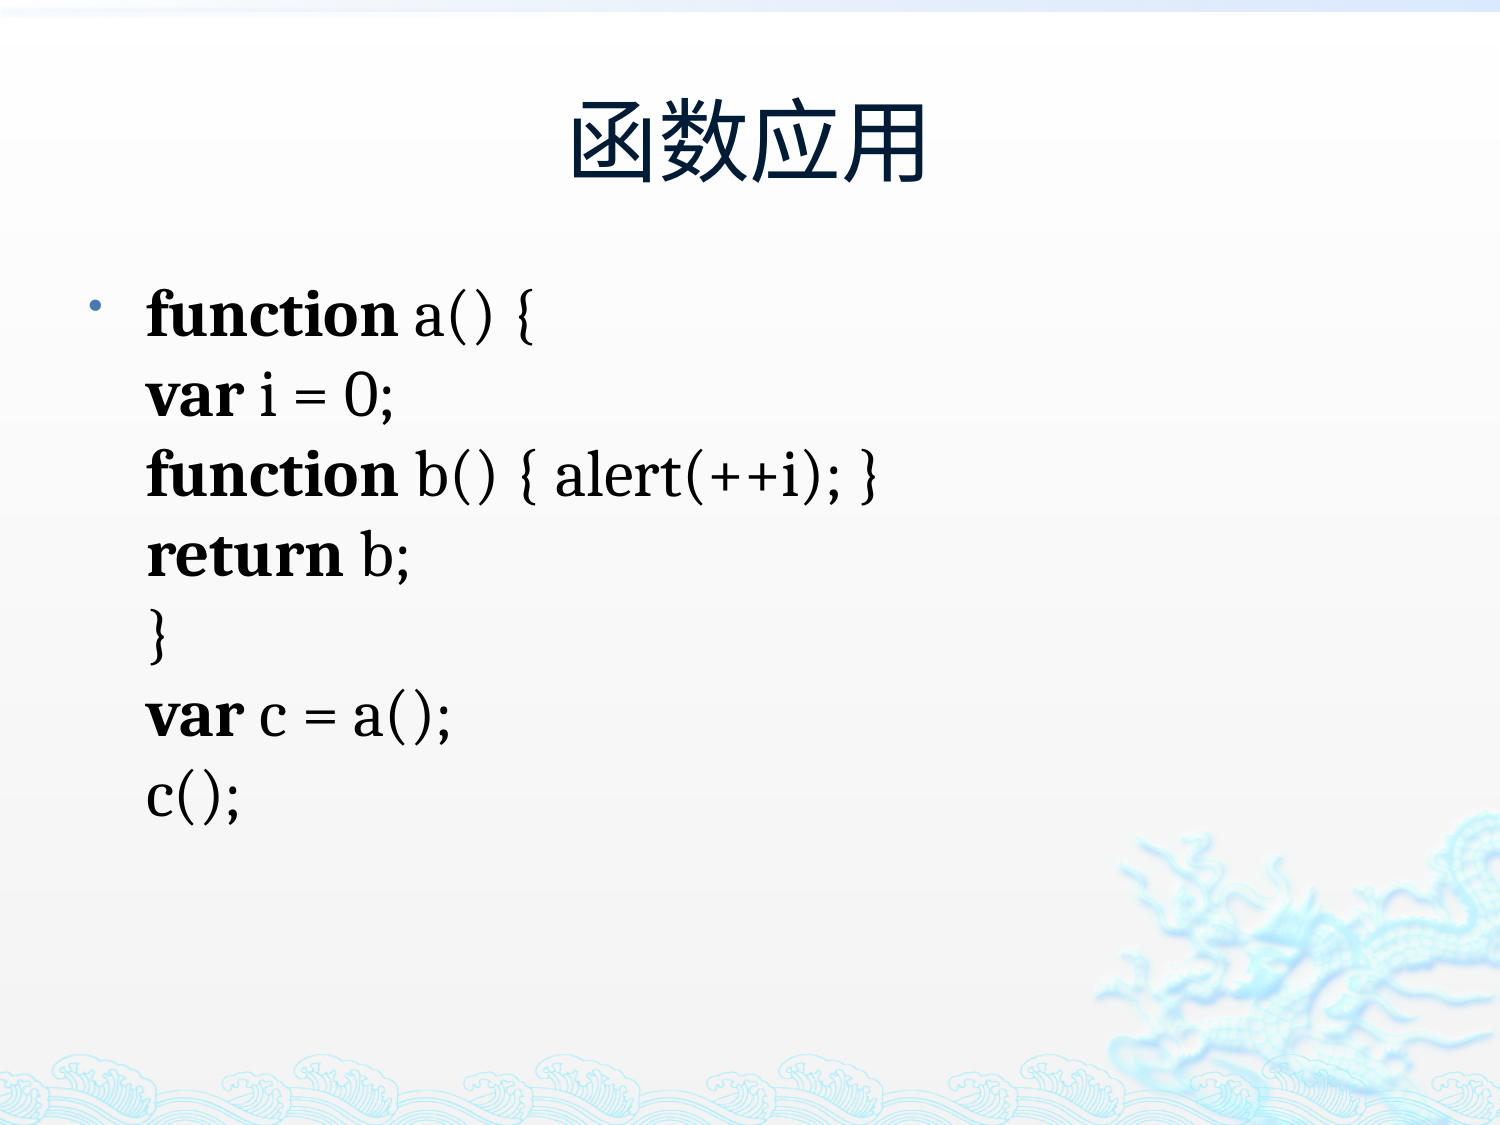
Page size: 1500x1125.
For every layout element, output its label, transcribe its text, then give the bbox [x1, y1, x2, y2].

list function a() { var i = 0; function b() { alert(++i); } return b; } var c = a(); c(); [75, 262, 1425, 1005]
title 函数应用 [75, 45, 1425, 233]
